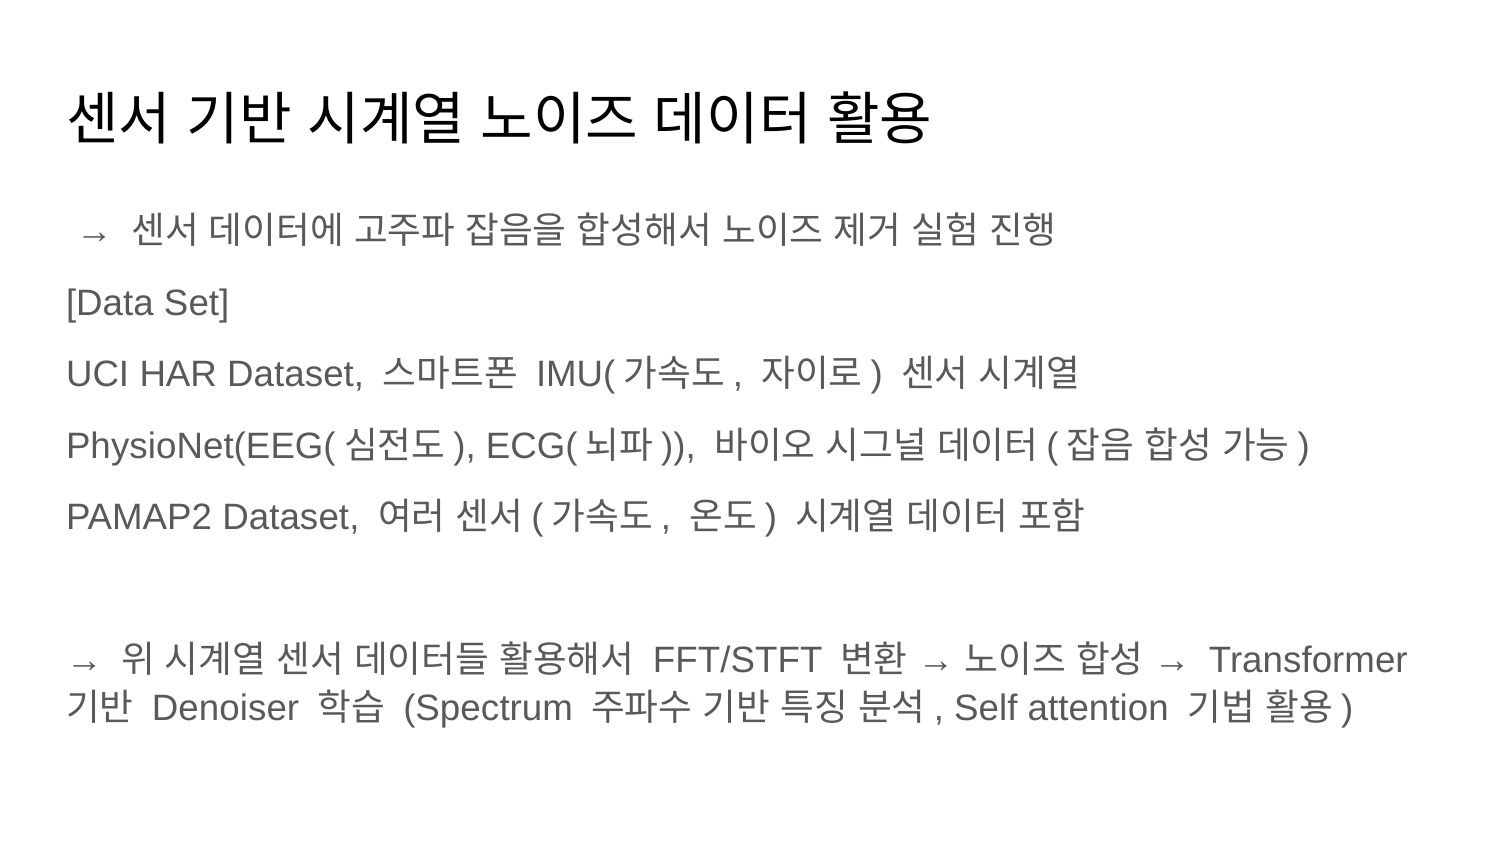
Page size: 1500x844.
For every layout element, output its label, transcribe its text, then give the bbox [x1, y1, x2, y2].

title 센서 기반 시계열 노이즈 데이터 활용 [51, 72, 1449, 167]
list → 센서 데이터에 고주파 잡음을 합성해서 노이즈 제거 실험 진행 [Data Set] UCI HAR Dataset, 스마트폰 IMU(가속도, 자이로) 센서 시계열 PhysioNet(EEG(심전도), ECG(뇌파)), 바이오 시그널 데이터(잡음 합성 가능) PAMAP2 Dataset, 여러 센서(가속도, 온도) 시계열 데이터 포함 → 위 시계열 센서 데이터들 활용해서 FFT/STFT 변환 → 노이즈 합성 → Transformer 기반 Denoiser 학습 (Spectrum 주파수 기반 특징 분석, Self attention 기법 활용) [51, 189, 1449, 750]
